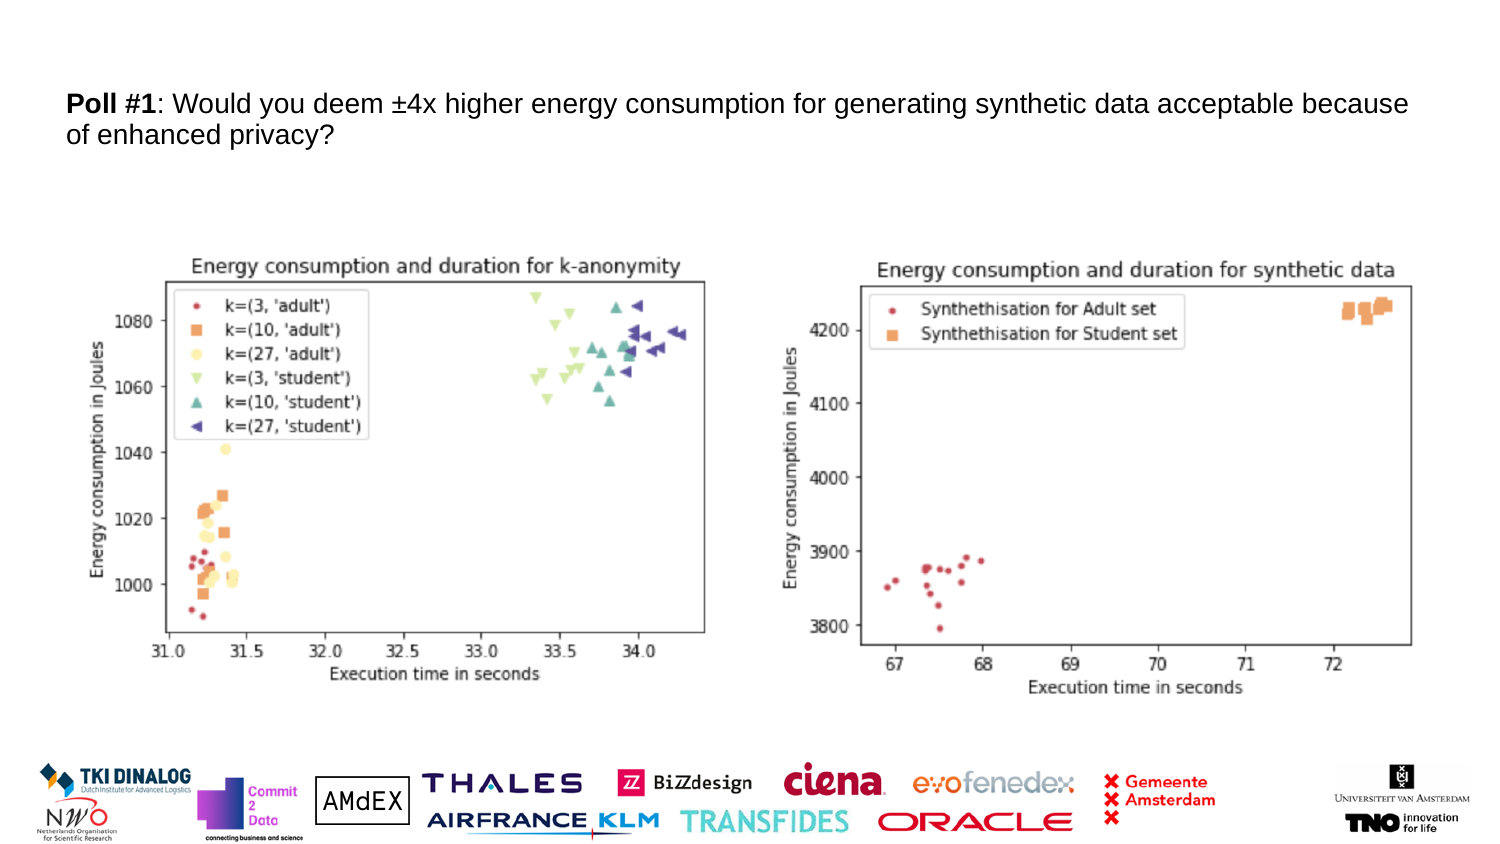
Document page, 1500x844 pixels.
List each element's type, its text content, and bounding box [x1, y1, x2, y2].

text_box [24, 756, 1476, 844]
title Poll #1: Would you deem ±4x higher energy consumption for generating synthetic data acceptable because of enhanced privacy? [51, 72, 1449, 167]
picture [75, 222, 758, 698]
picture [768, 211, 1466, 698]
